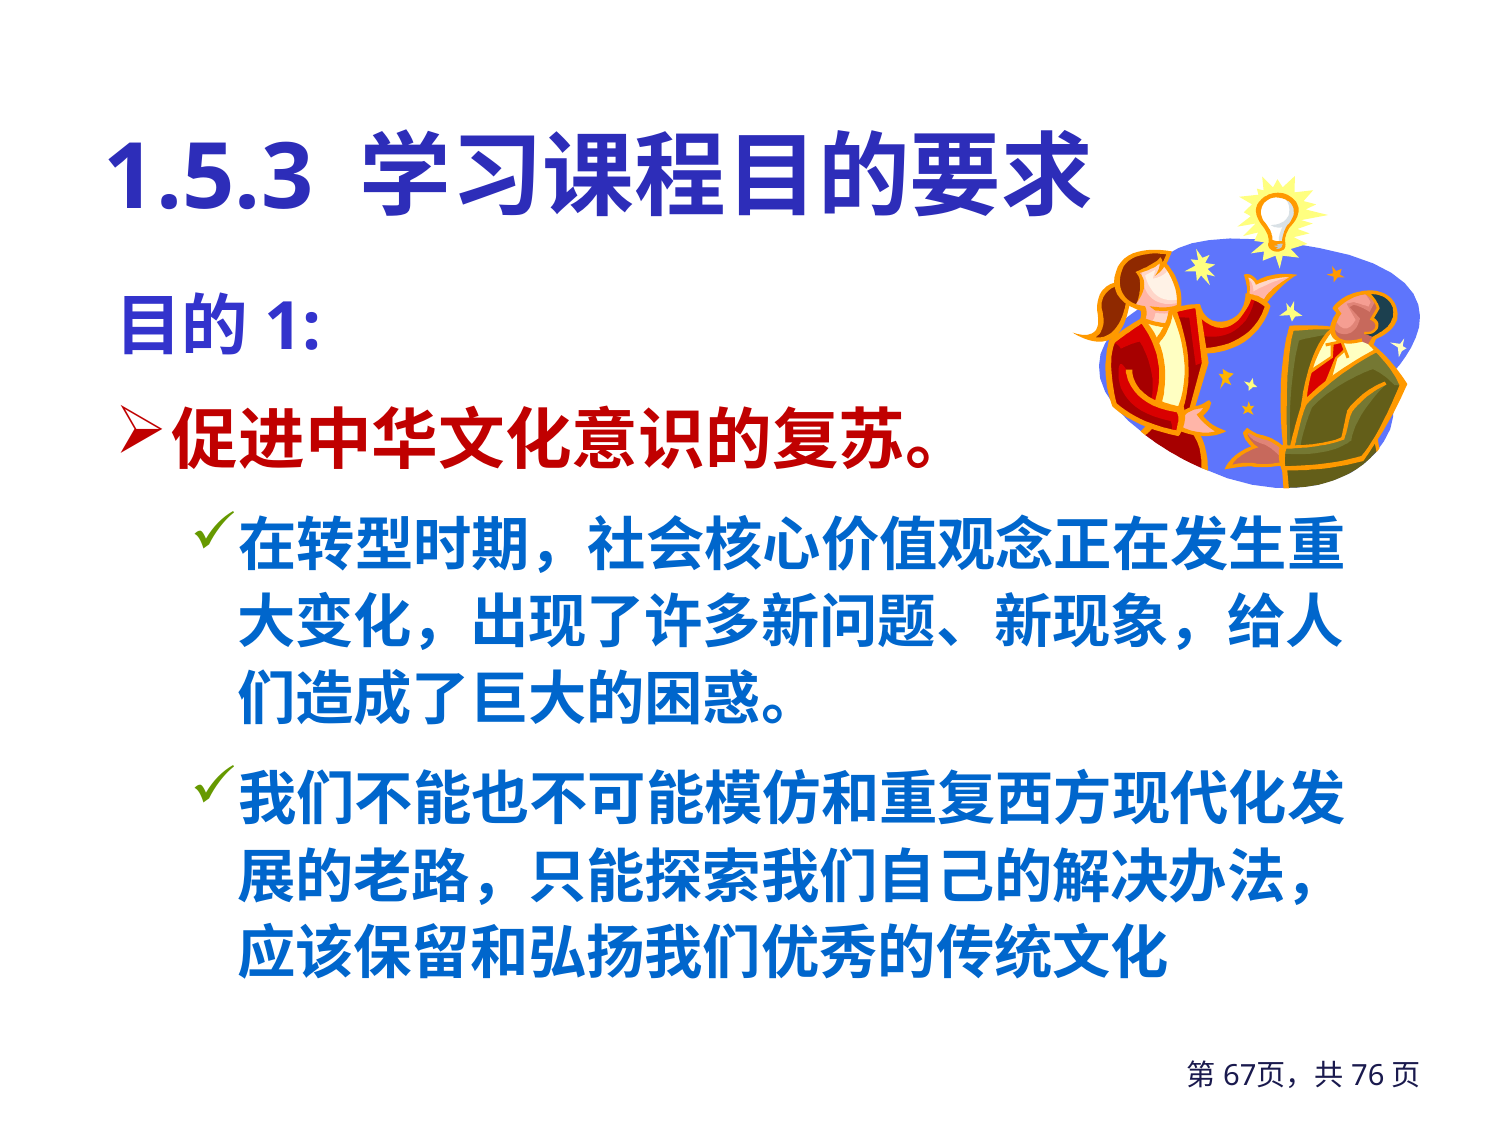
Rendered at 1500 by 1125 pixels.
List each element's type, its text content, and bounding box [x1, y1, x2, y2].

picture [1068, 172, 1424, 492]
text_box 第67页，共76页 [1171, 1048, 1485, 1124]
title 1.5.3 学习课程目的要求 [88, 78, 1365, 267]
list 目的1: 促进中华文化意识的复苏。 在转型时期，社会核心价值观念正在发生重大变化，出现了许多新问题、新现象，给人们造成了巨大的困惑。 我们不能也不可能模仿和重复西方现代化发展的老路，只能探索我们自己的解决办法，应该保留和弘扬我们优秀的传统文化 [100, 266, 1411, 953]
